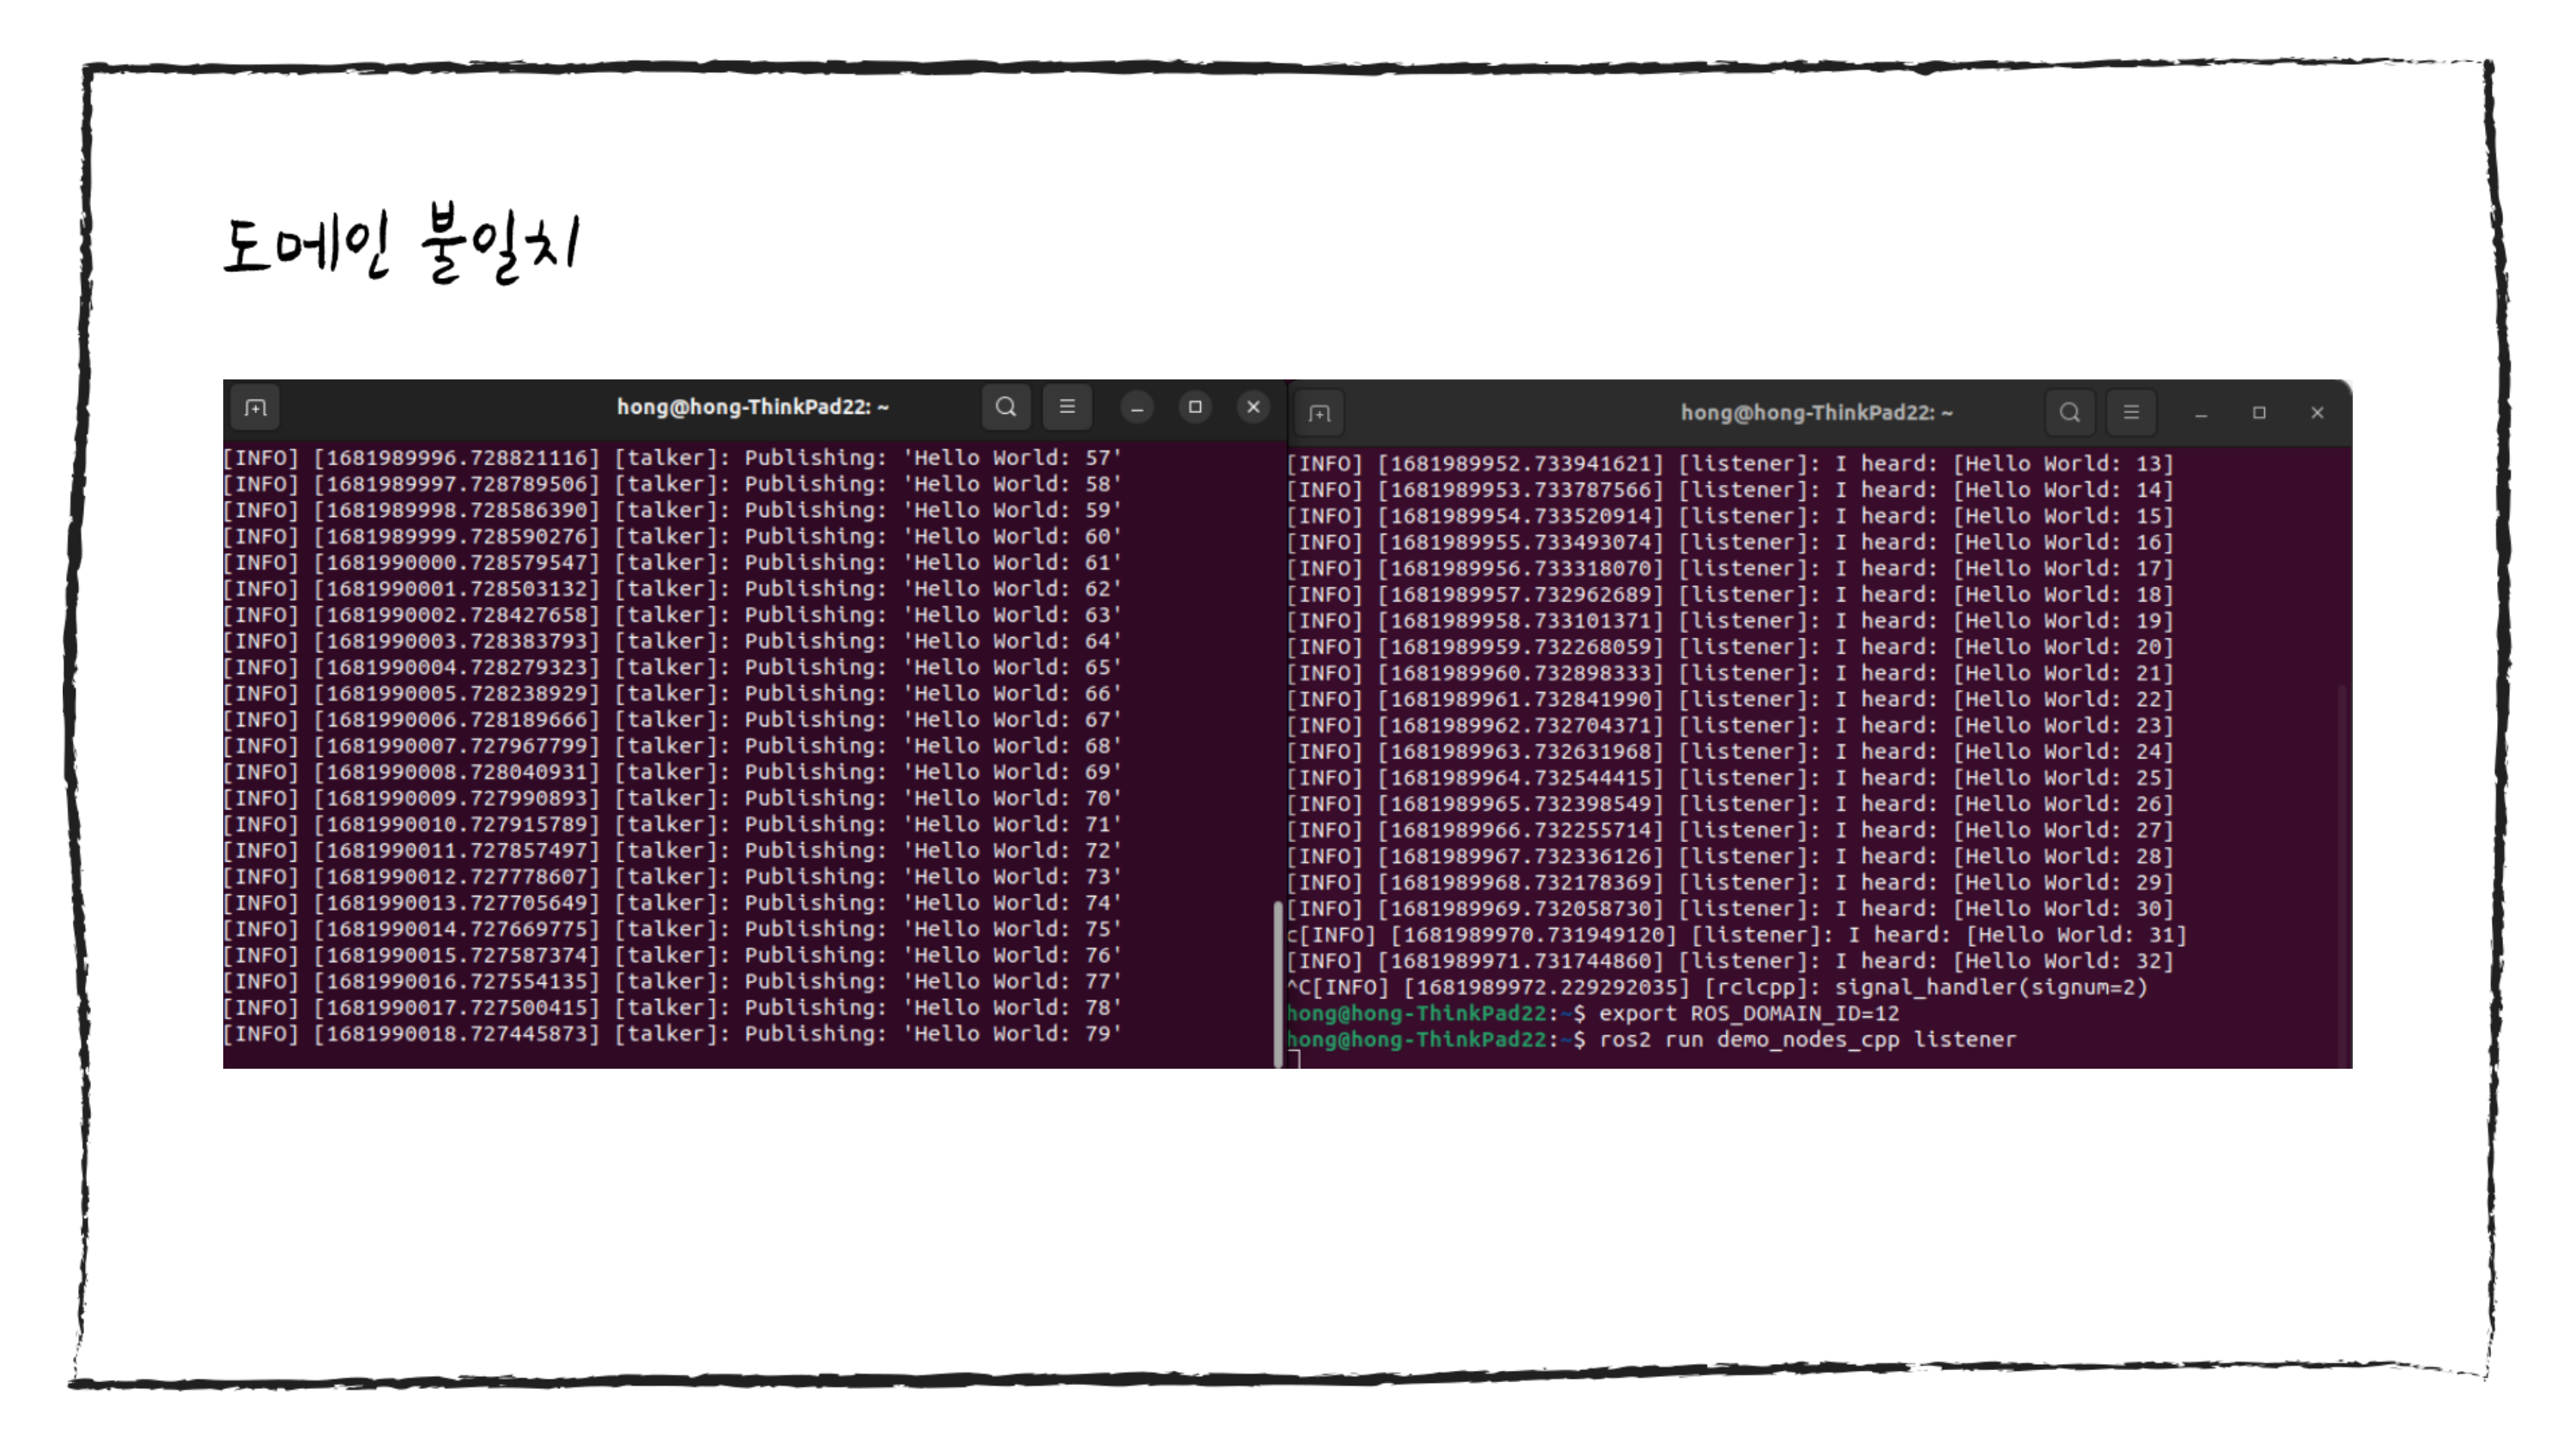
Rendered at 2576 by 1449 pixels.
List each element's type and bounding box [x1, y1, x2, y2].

picture [210, 175, 622, 346]
text_box [63, 56, 2513, 1392]
